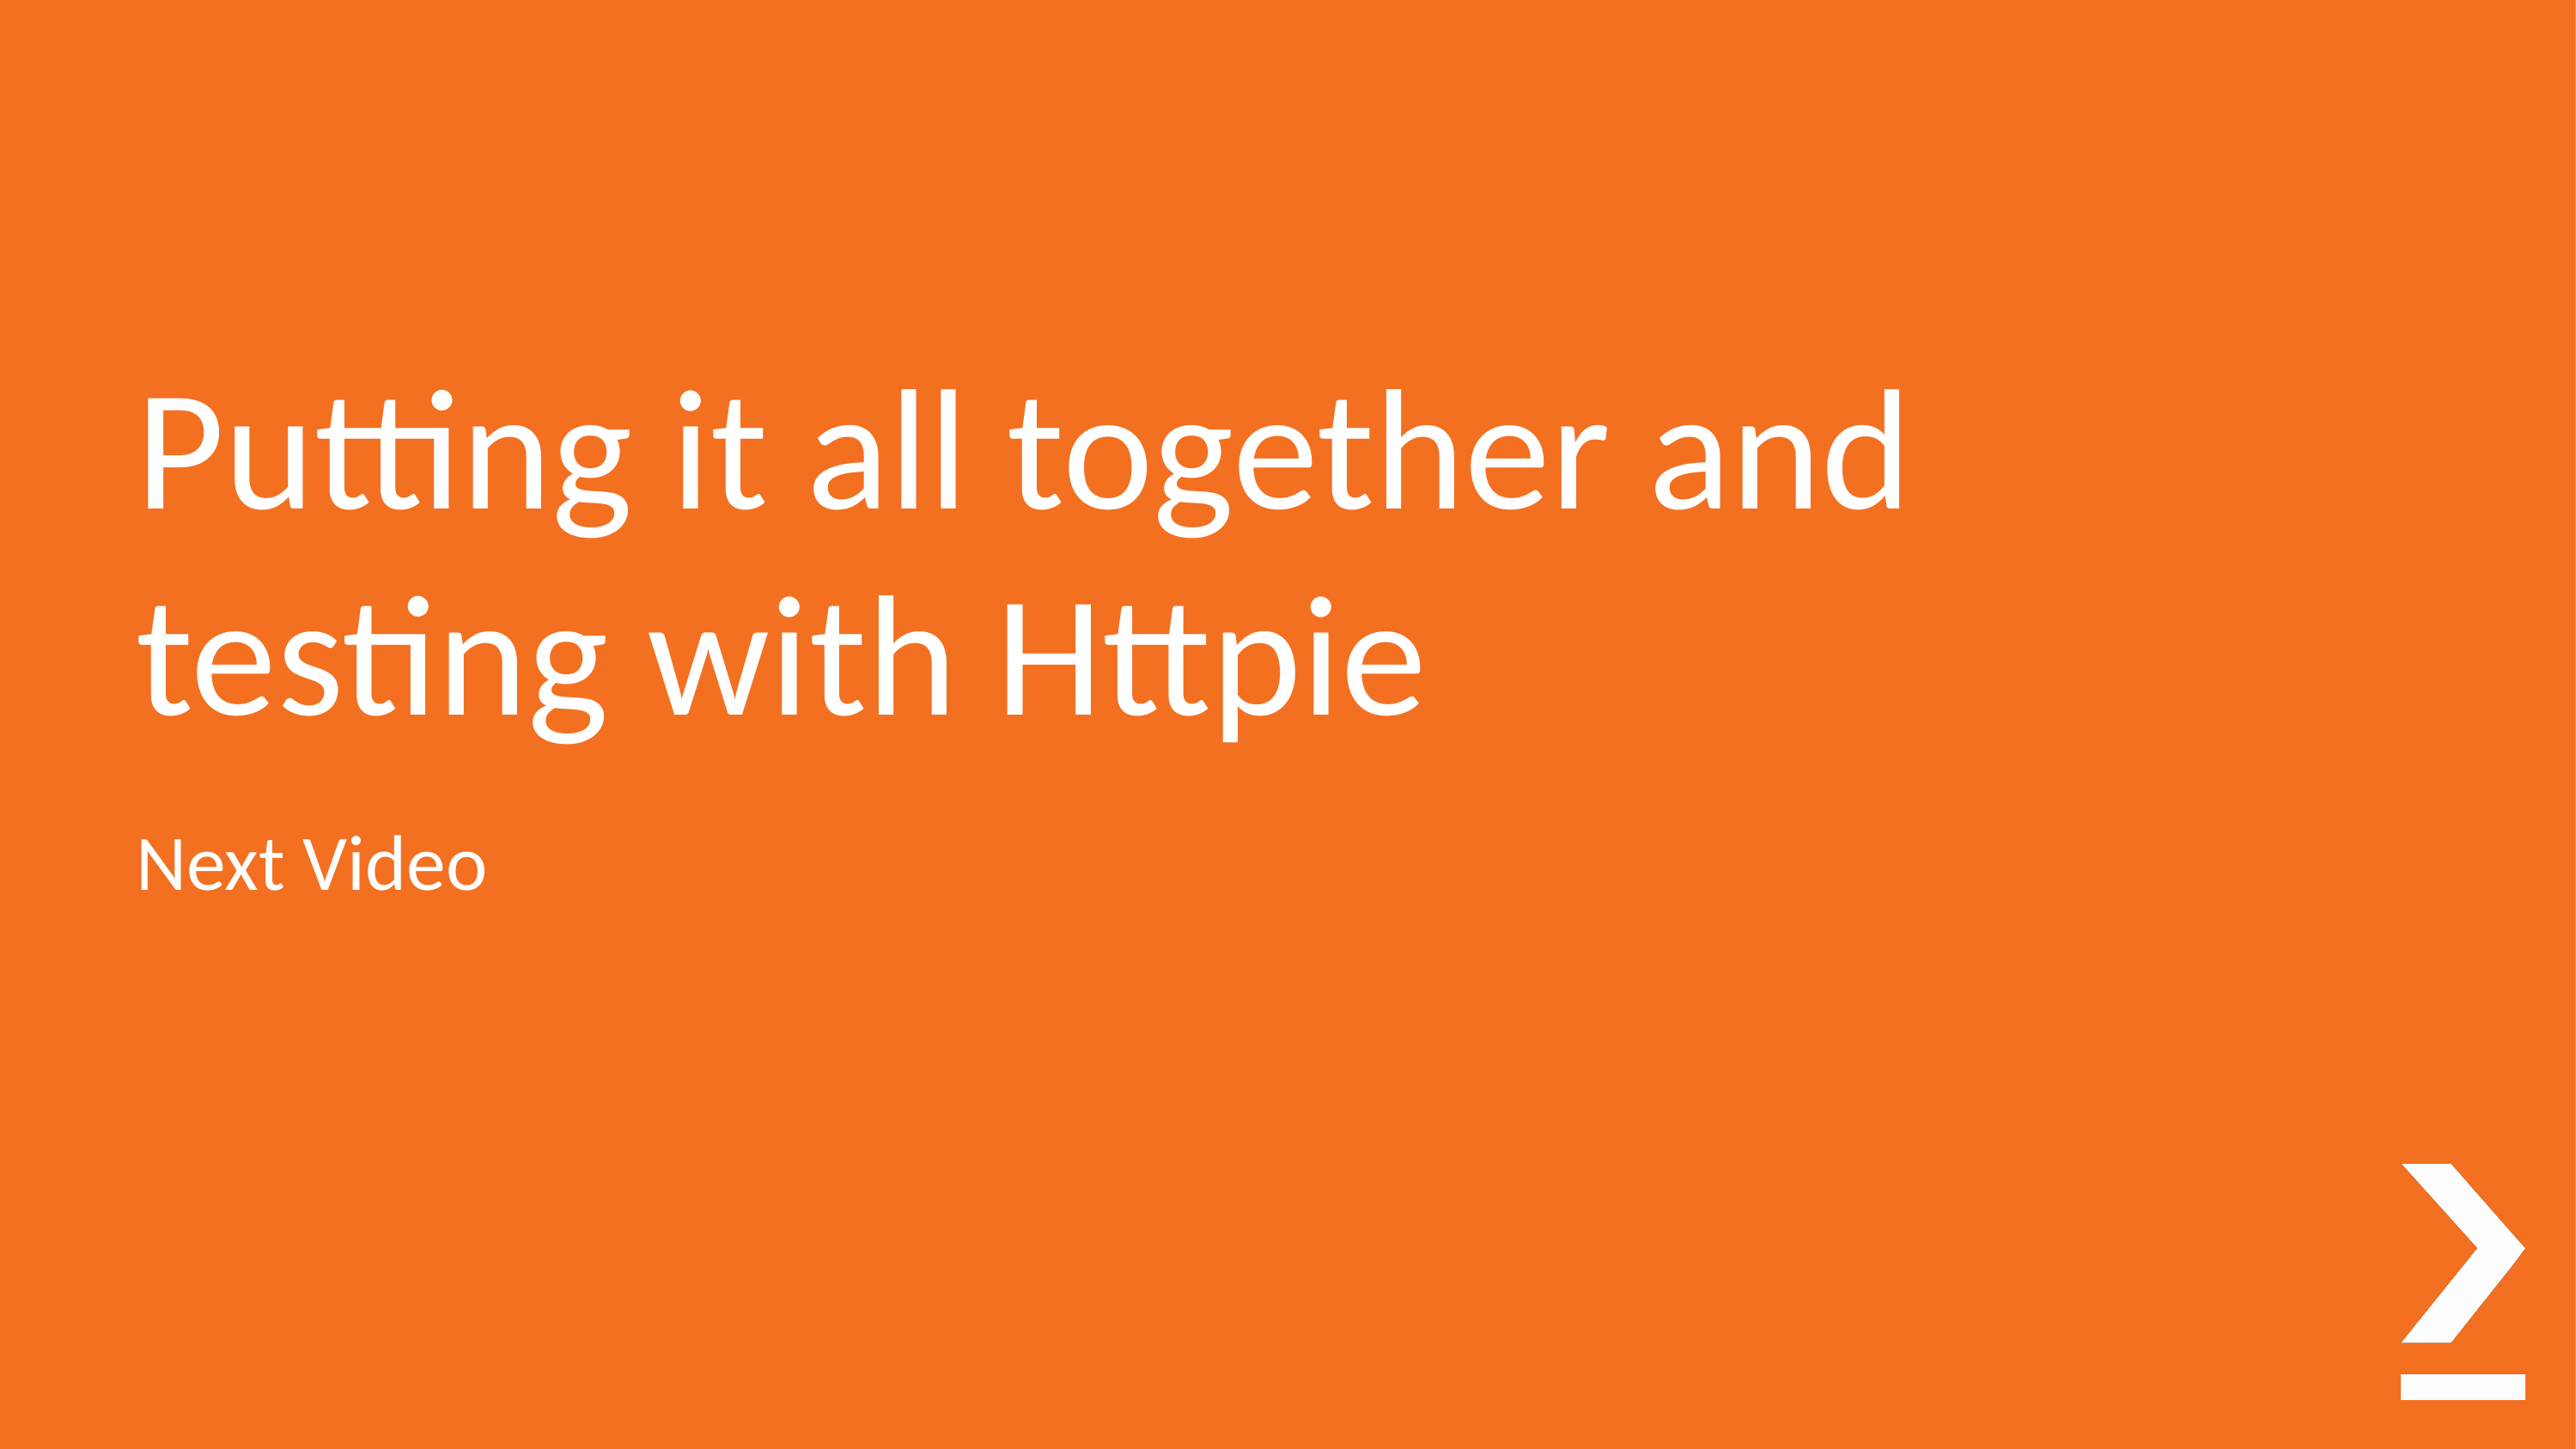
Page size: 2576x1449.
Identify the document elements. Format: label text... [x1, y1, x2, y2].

picture [2401, 1164, 2525, 1400]
subtitle Next Video [110, 785, 2427, 908]
title Putting it all together and testing with Httpie [110, 512, 2427, 776]
